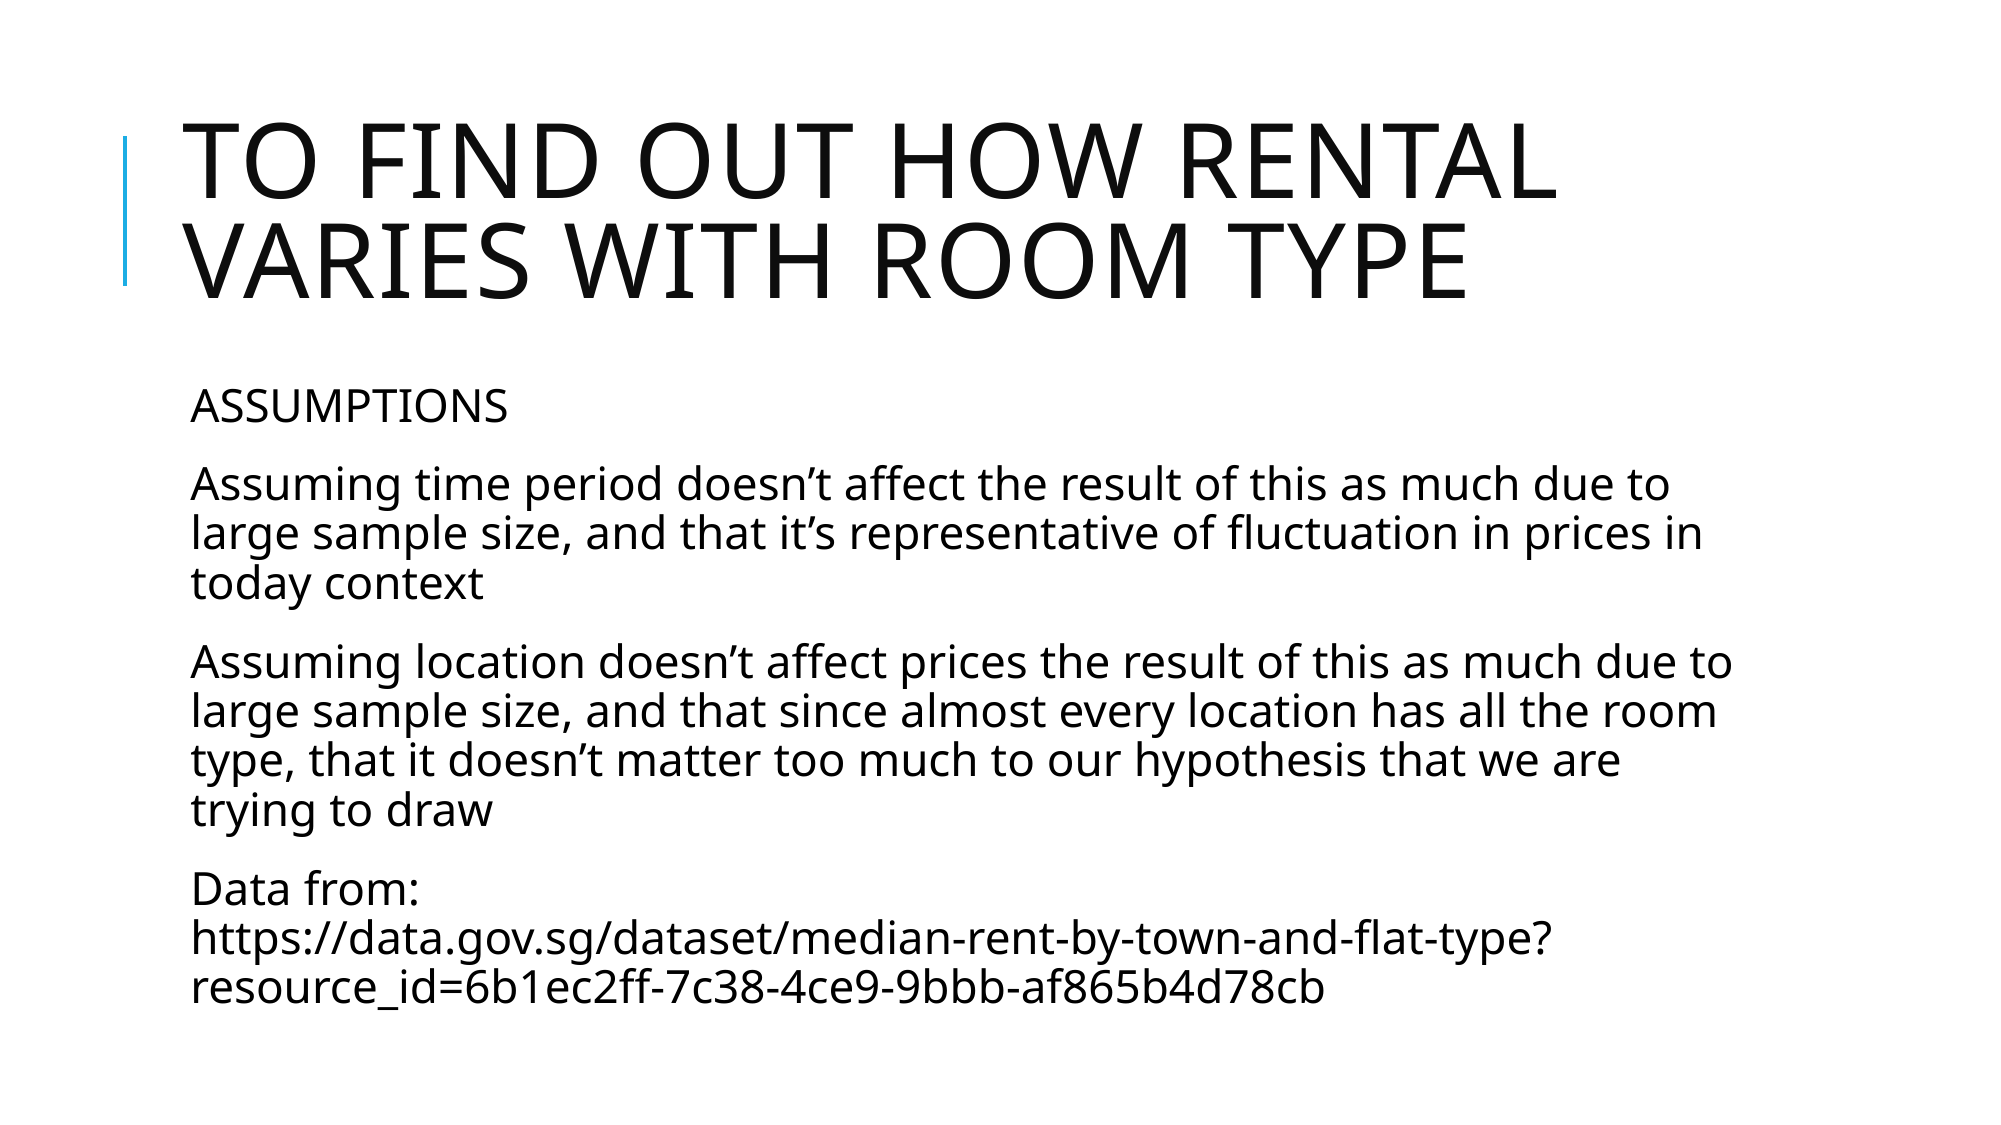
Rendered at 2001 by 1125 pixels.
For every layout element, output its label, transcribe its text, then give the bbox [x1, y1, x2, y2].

title To find out how rental varies with room type [168, 96, 1763, 342]
list ASSUMPTIONS Assuming time period doesn’t affect the result of this as much due to large sample size, and that it’s representative of fluctuation in prices in today context Assuming location doesn’t affect prices the result of this as much due to large sample size, and that since almost every location has all the room type, that it doesn’t matter too much to our hypothesis that we are trying to draw Data from: https://data.gov.sg/dataset/median-rent-by-town-and-flat-type?resource_id=6b1ec2ff-7c38-4ce9-9bbb-af865b4d78cb [168, 375, 1763, 1035]
